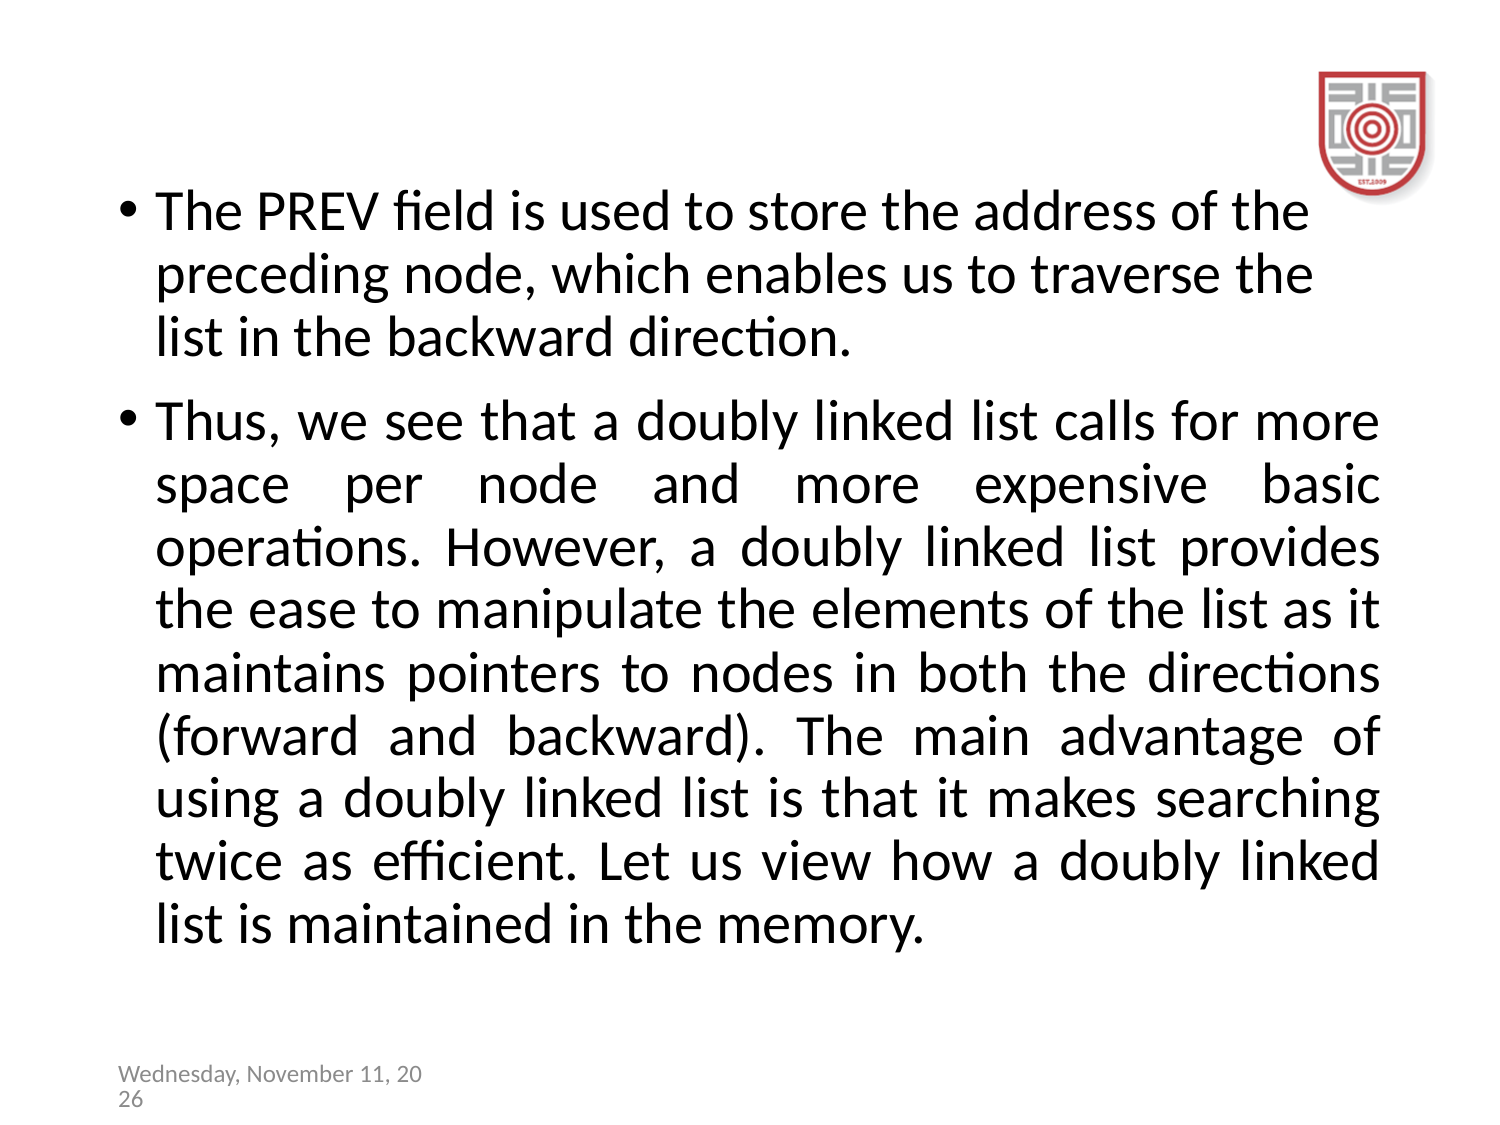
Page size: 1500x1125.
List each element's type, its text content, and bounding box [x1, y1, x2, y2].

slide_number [103, 1042, 441, 1103]
picture [1305, 59, 1451, 218]
list The PREV field is used to store the address of the preceding node, which enables us to traverse the list in the backward direction. Thus, we see that a doubly linked list calls for more space per node and more expensive basic operations. However, a doubly linked list provides the ease to manipulate the elements of the list as it maintains pointers to nodes in both the directions (forward and backward). The main advantage of using a doubly linked list is that it makes searching twice as efficient. Let us view how a doubly linked list is maintained in the memory. [103, 172, 1397, 1014]
